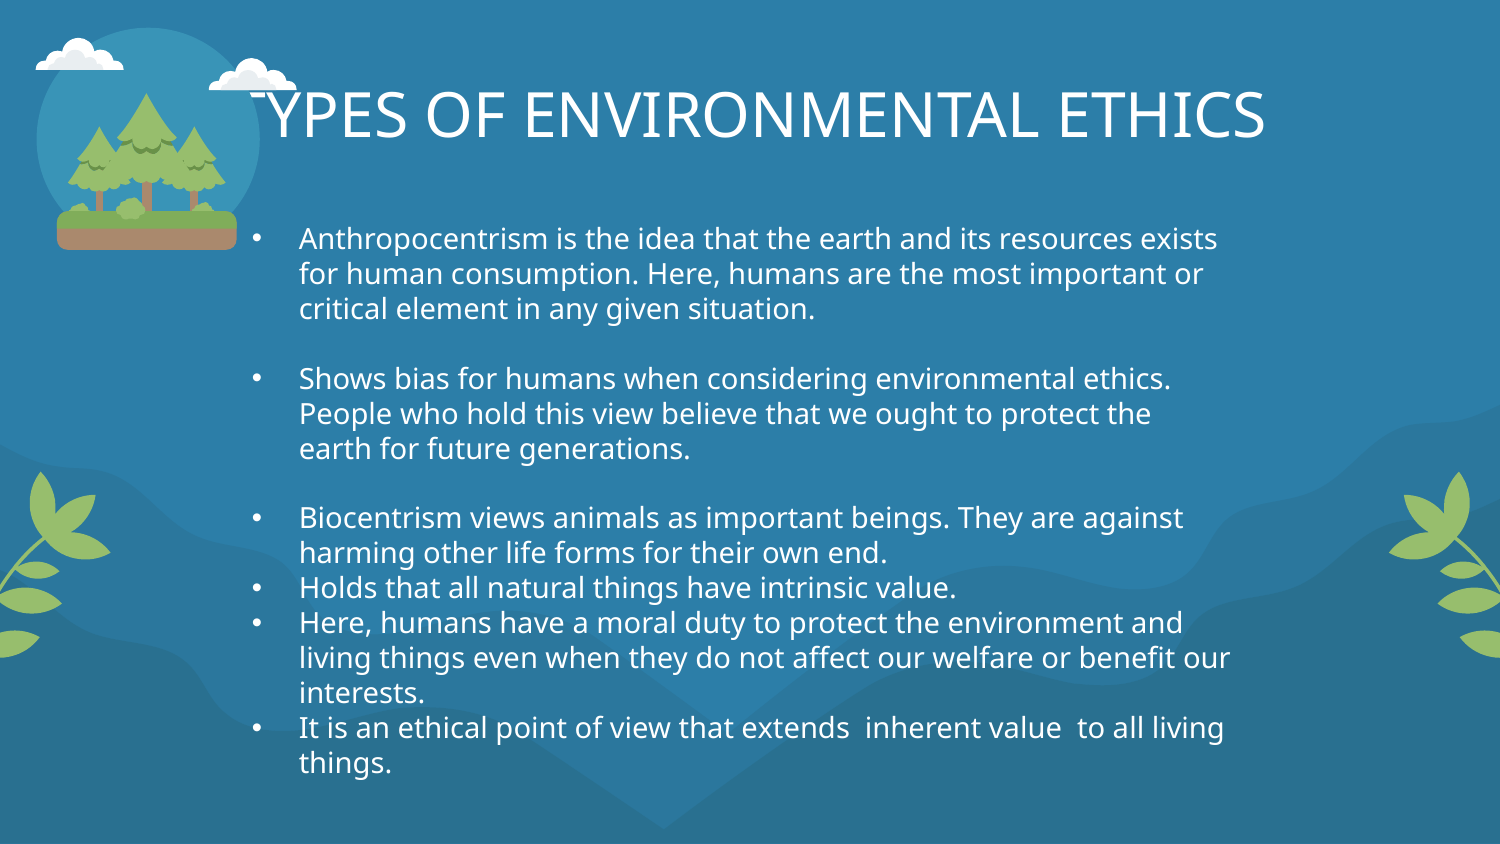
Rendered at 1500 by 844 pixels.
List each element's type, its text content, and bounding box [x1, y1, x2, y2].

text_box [35, 27, 297, 251]
title TYPES OF ENVIRONMENTAL ETHICS [301, 87, 1388, 138]
subtitle Anthropocentrism is the idea that the earth and its resources exists for human consumption. Here, humans are the most important or critical element in any given situation. Shows bias for humans when considering environmental ethics. People who hold this view believe that we ought to protect the earth for future generations. Biocentrism views animals as important beings. They are against harming other life forms for their own end. Holds that all natural things have intrinsic value. Here, humans have a moral duty to protect the environment and living things even when they do not affect our welfare or benefit our interests. It is an ethical point of view that extends inherent value to all living things. [236, 344, 1247, 656]
